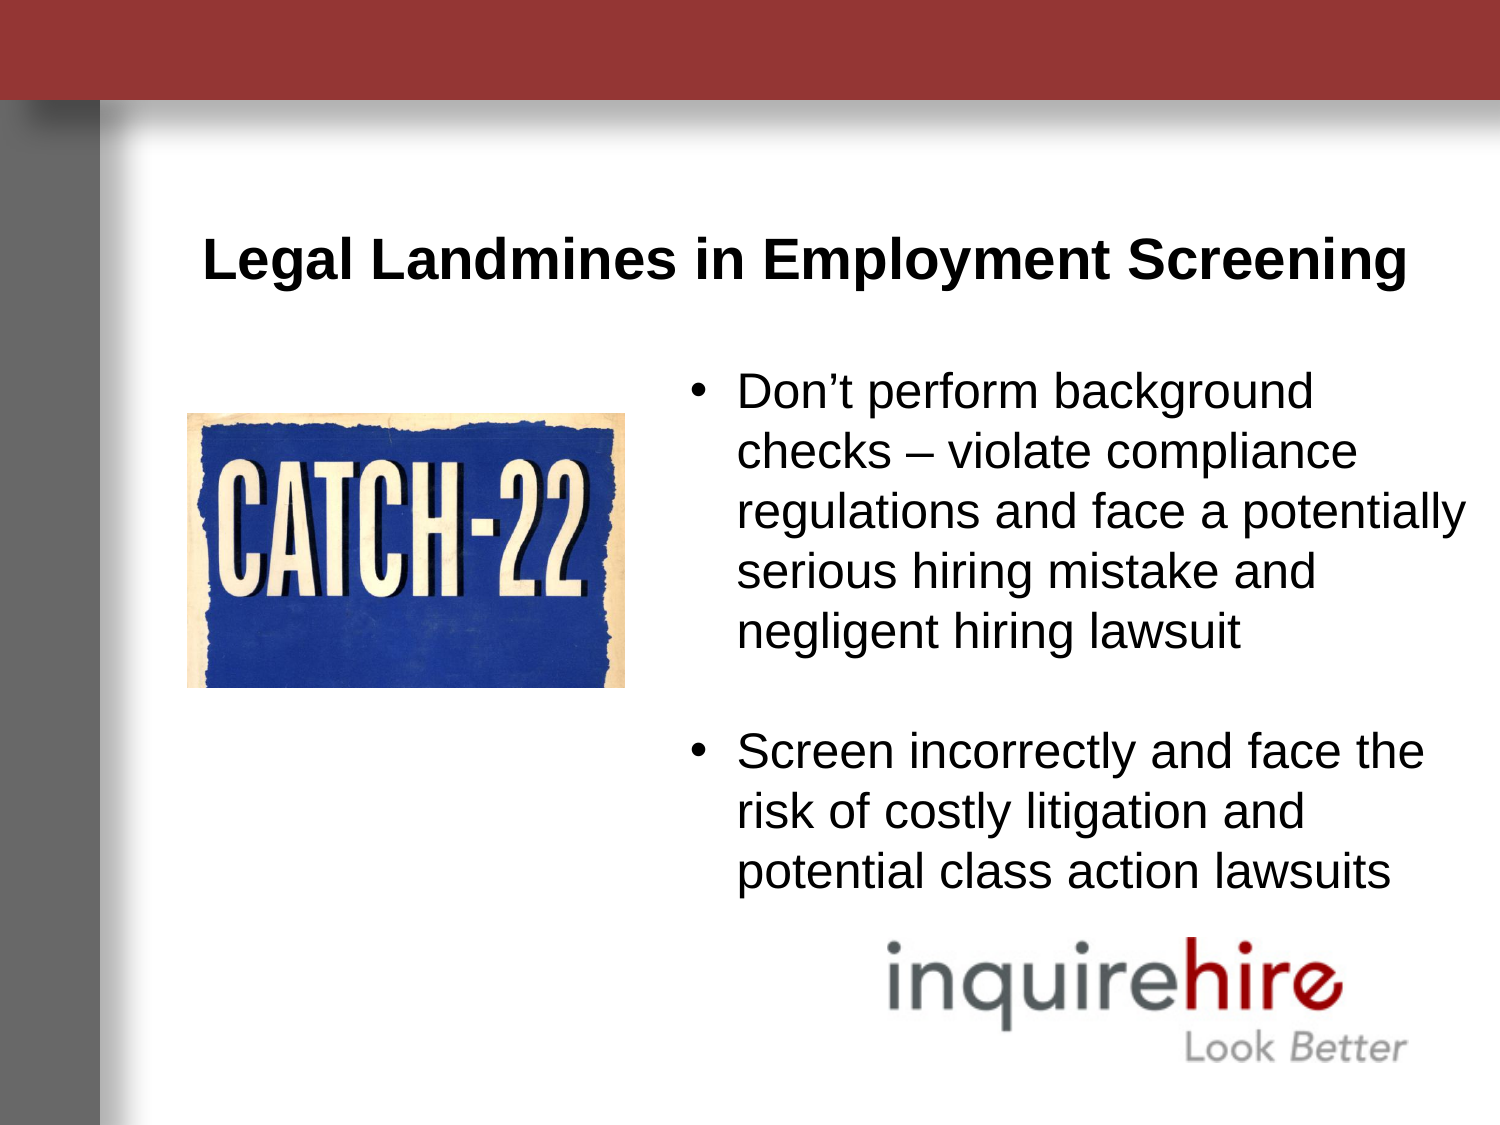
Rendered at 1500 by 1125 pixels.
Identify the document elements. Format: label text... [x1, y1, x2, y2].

text_box [0, 102, 102, 1125]
text_box [0, 0, 1500, 102]
picture [187, 413, 626, 688]
text_box Legal Landmines in Employment Screening [187, 214, 1438, 299]
picture [887, 937, 1409, 1063]
text_box Don’t perform background checks – violate compliance regulations and face a potentially serious hiring mistake and negligent hiring lawsuit Screen incorrectly and face the risk of costly litigation and potential class action lawsuits [675, 291, 1496, 907]
